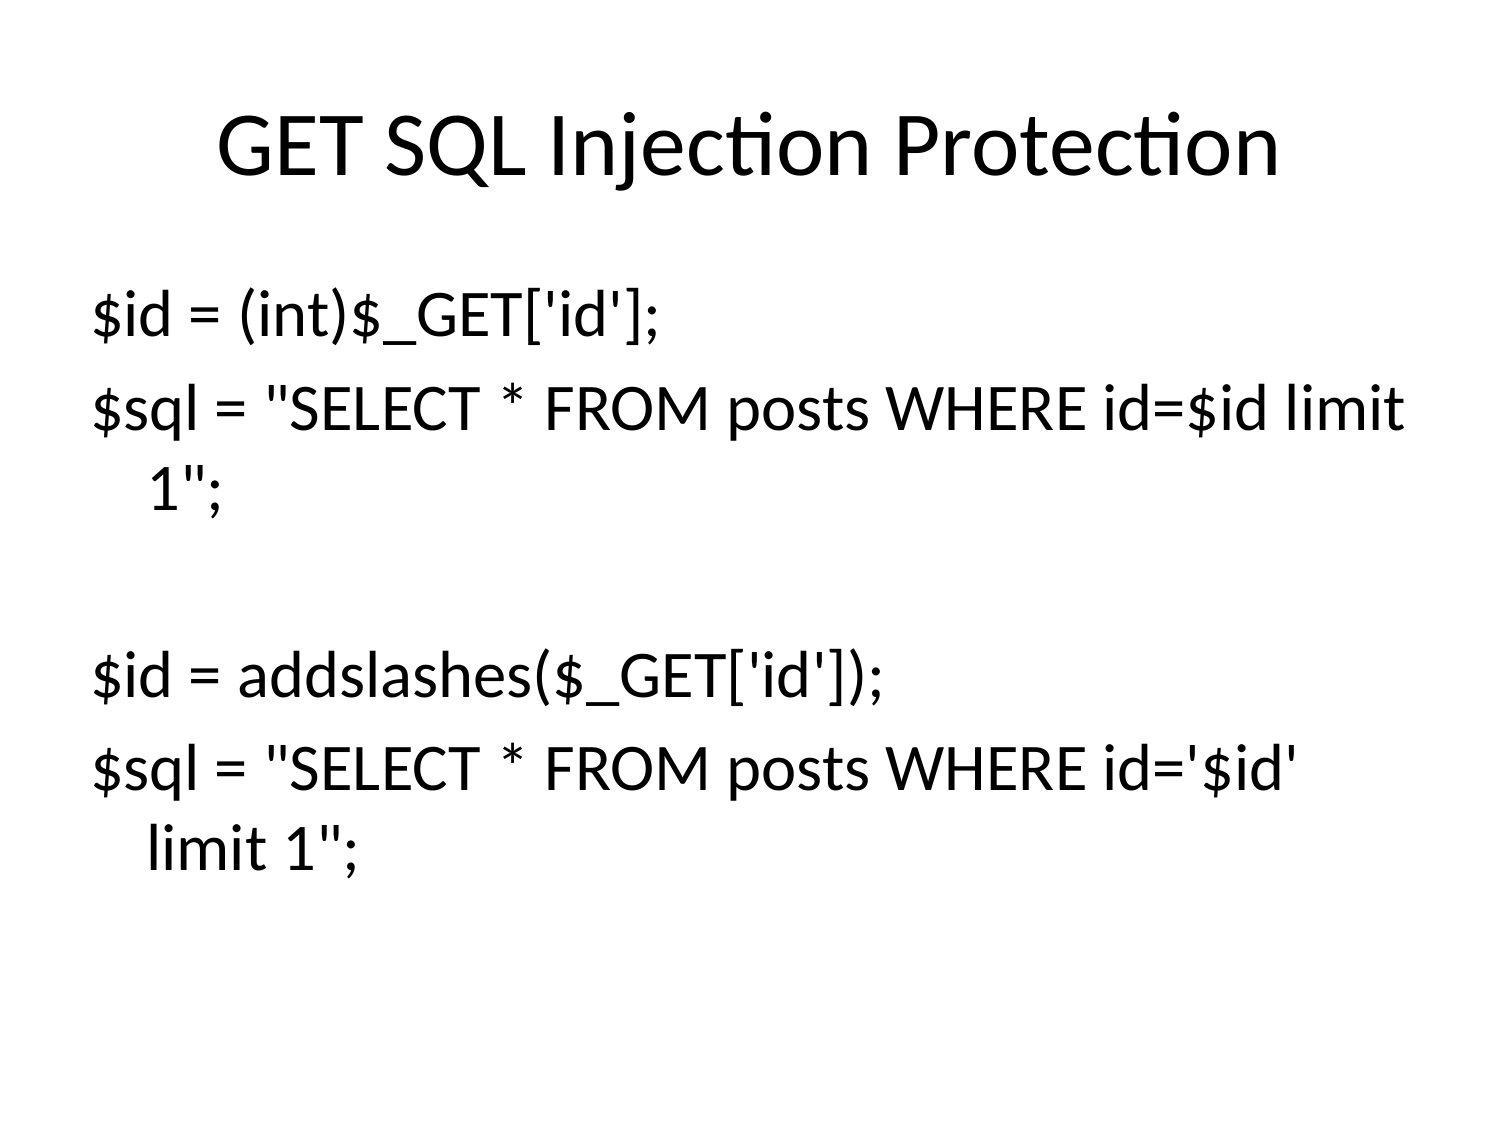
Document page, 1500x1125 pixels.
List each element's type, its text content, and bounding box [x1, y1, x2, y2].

list $id = (int)$_GET['id']; $sql = "SELECT * FROM posts WHERE id=$id limit 1"; $id = addslashes($_GET['id']); $sql = "SELECT * FROM posts WHERE id='$id' limit 1"; [75, 262, 1425, 988]
title GET SQL Injection Protection [75, 45, 1425, 233]
